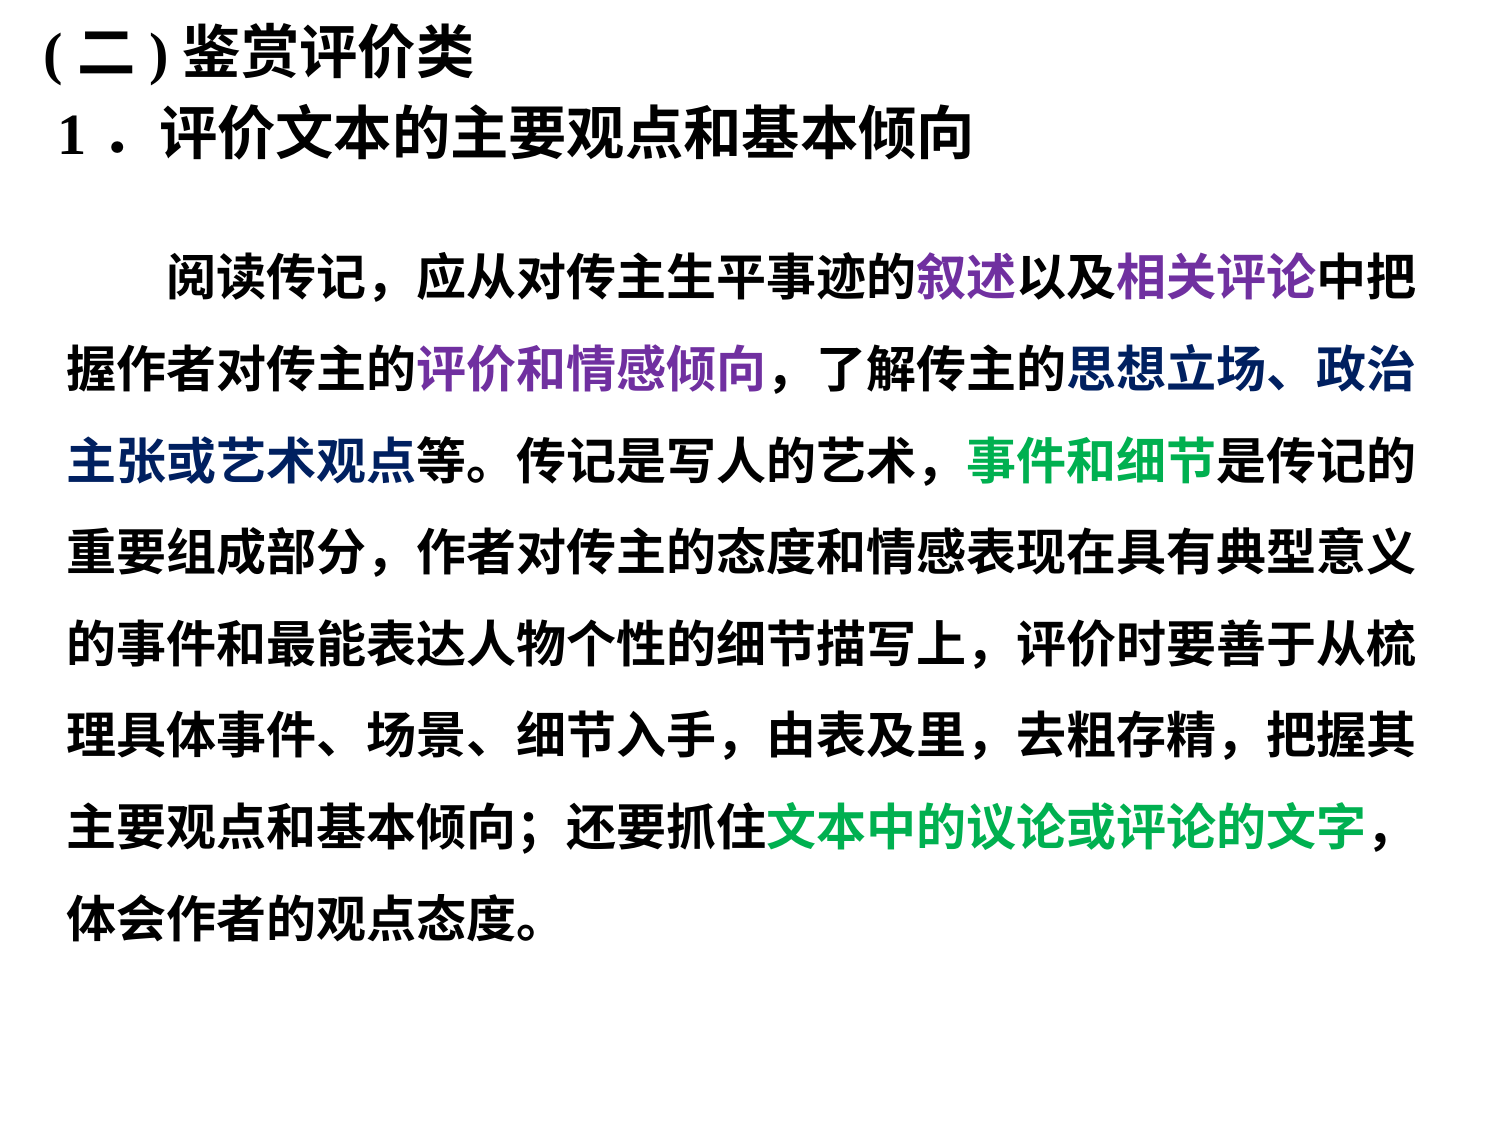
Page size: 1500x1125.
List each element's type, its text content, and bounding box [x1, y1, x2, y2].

text_box 阅读传记，应从对传主生平事迹的叙述以及相关评论中把 握作者对传主的评价和情感倾向，了解传主的思想立场、政治 主张或艺术观点等。传记是写人的艺术，事件和细节是传记的 重要组成部分，作者对传主的态度和情感表现在具有典型意义 的事件和最能表达人物个性的细节描写上，评价时要善于从梳 理具体事件、场景、细节入手，由表及里，去粗存精，把握其 主要观点和基本倾向；还要抓住文本中的议论或评论的文字， 体会作者的观点态度。 [66, 255, 1417, 948]
text_box 1．评价文本的主要观点和基本倾向 [57, 113, 975, 167]
text_box (二)鉴赏评价类 [43, 30, 475, 86]
